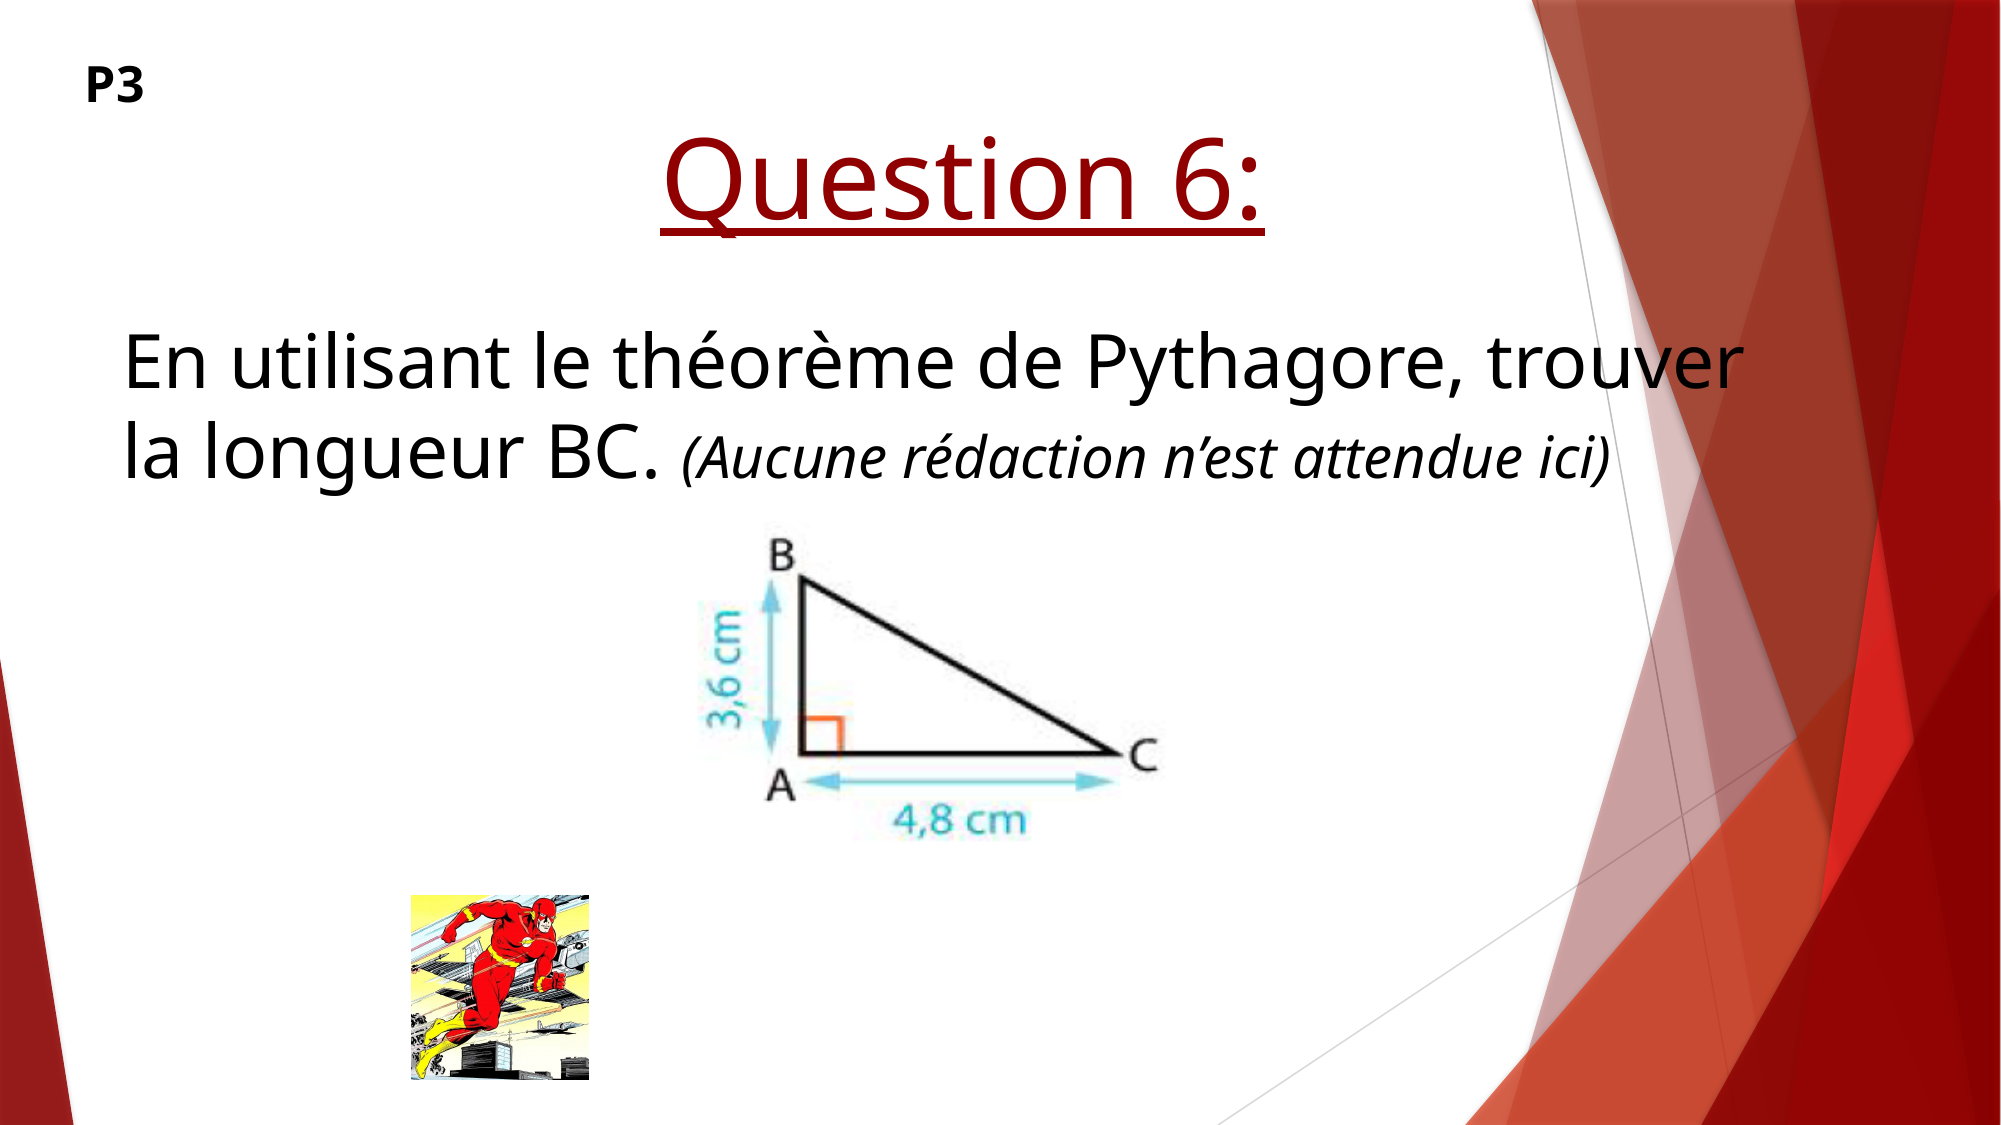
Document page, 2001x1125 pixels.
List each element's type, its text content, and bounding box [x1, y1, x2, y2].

picture [696, 520, 1176, 864]
title En utilisant le théorème de Pythagore, trouver la longueur BC. (Aucune rédaction n’est attendue ici) [107, 306, 1819, 875]
picture [410, 895, 590, 1081]
text_box P3 [70, 45, 500, 120]
text_box Question 6: [461, 99, 1464, 250]
